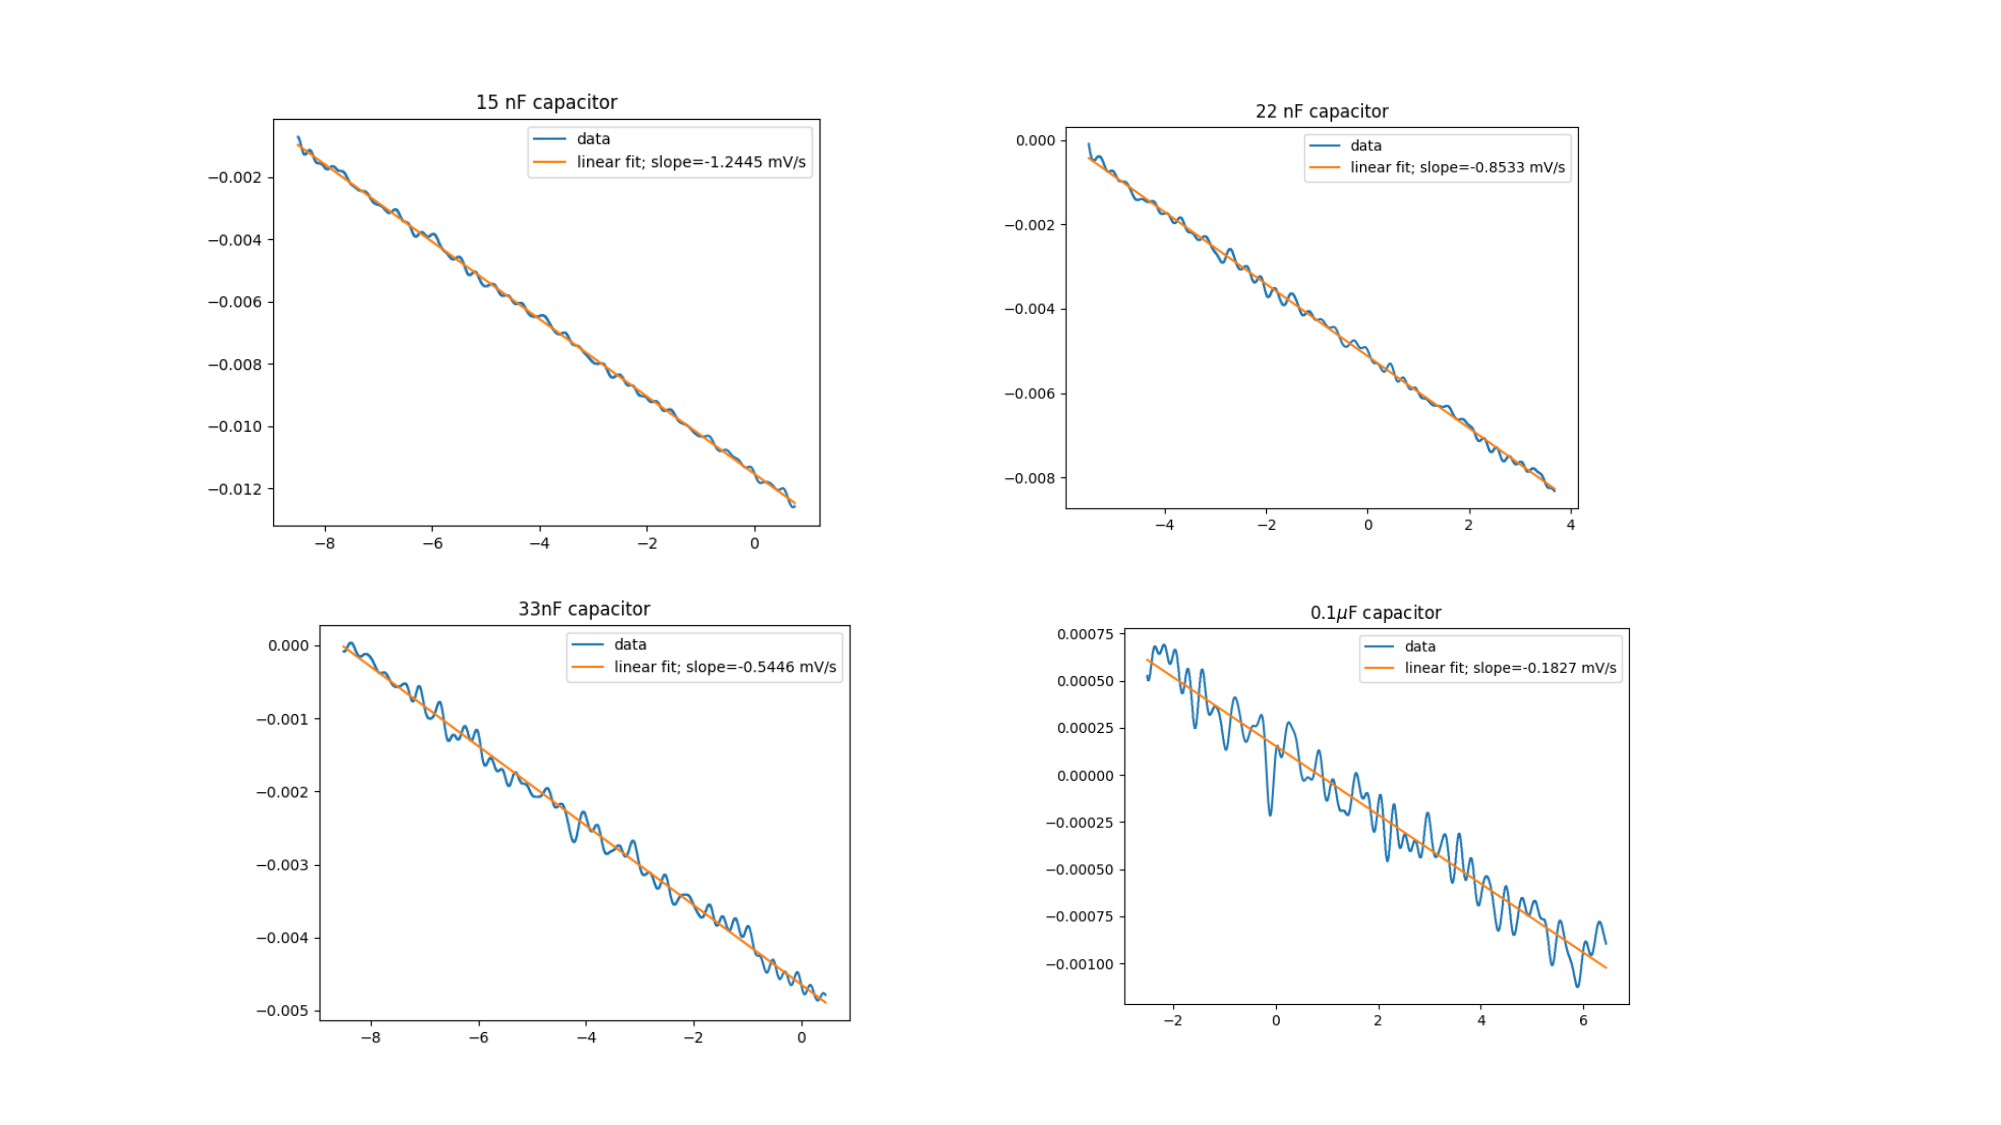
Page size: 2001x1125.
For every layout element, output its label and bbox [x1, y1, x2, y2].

picture [1043, 569, 1694, 1058]
picture [983, 67, 1644, 563]
picture [185, 55, 918, 1077]
